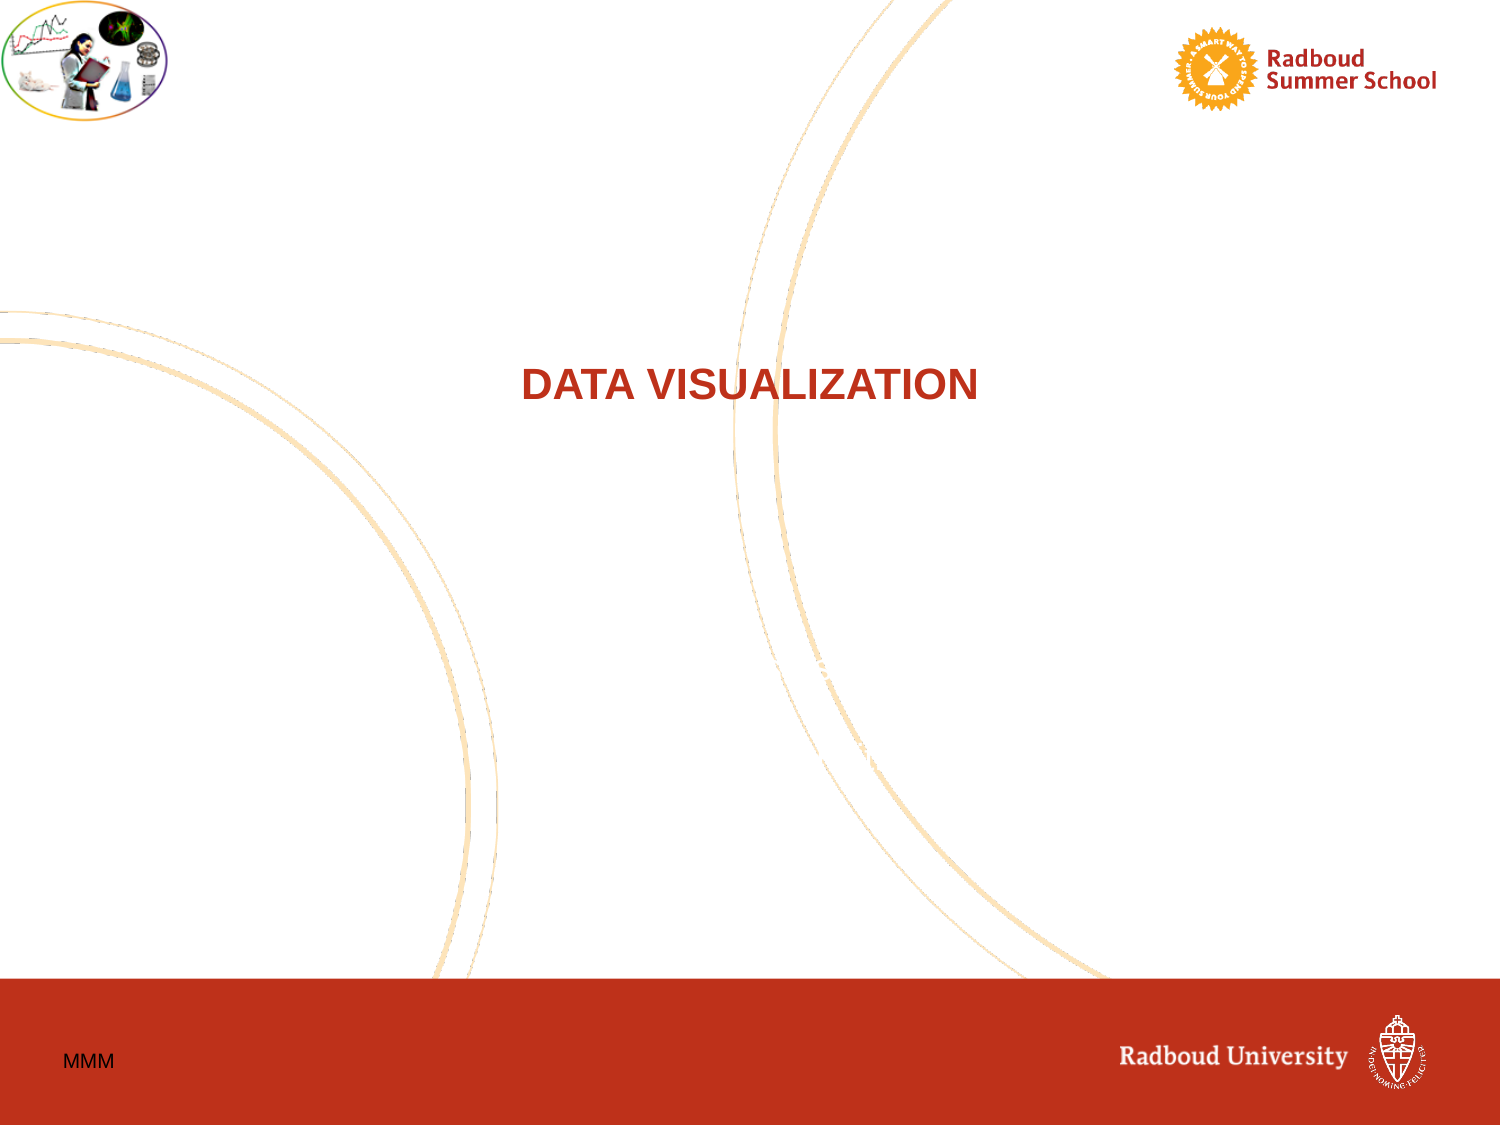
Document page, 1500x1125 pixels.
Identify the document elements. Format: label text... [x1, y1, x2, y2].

subtitle Applications using R Jordache Ramjith [225, 637, 1275, 925]
picture [941, 1015, 1426, 1091]
title DATA VISUALIZATION [112, 349, 1388, 591]
picture [0, 0, 1500, 978]
